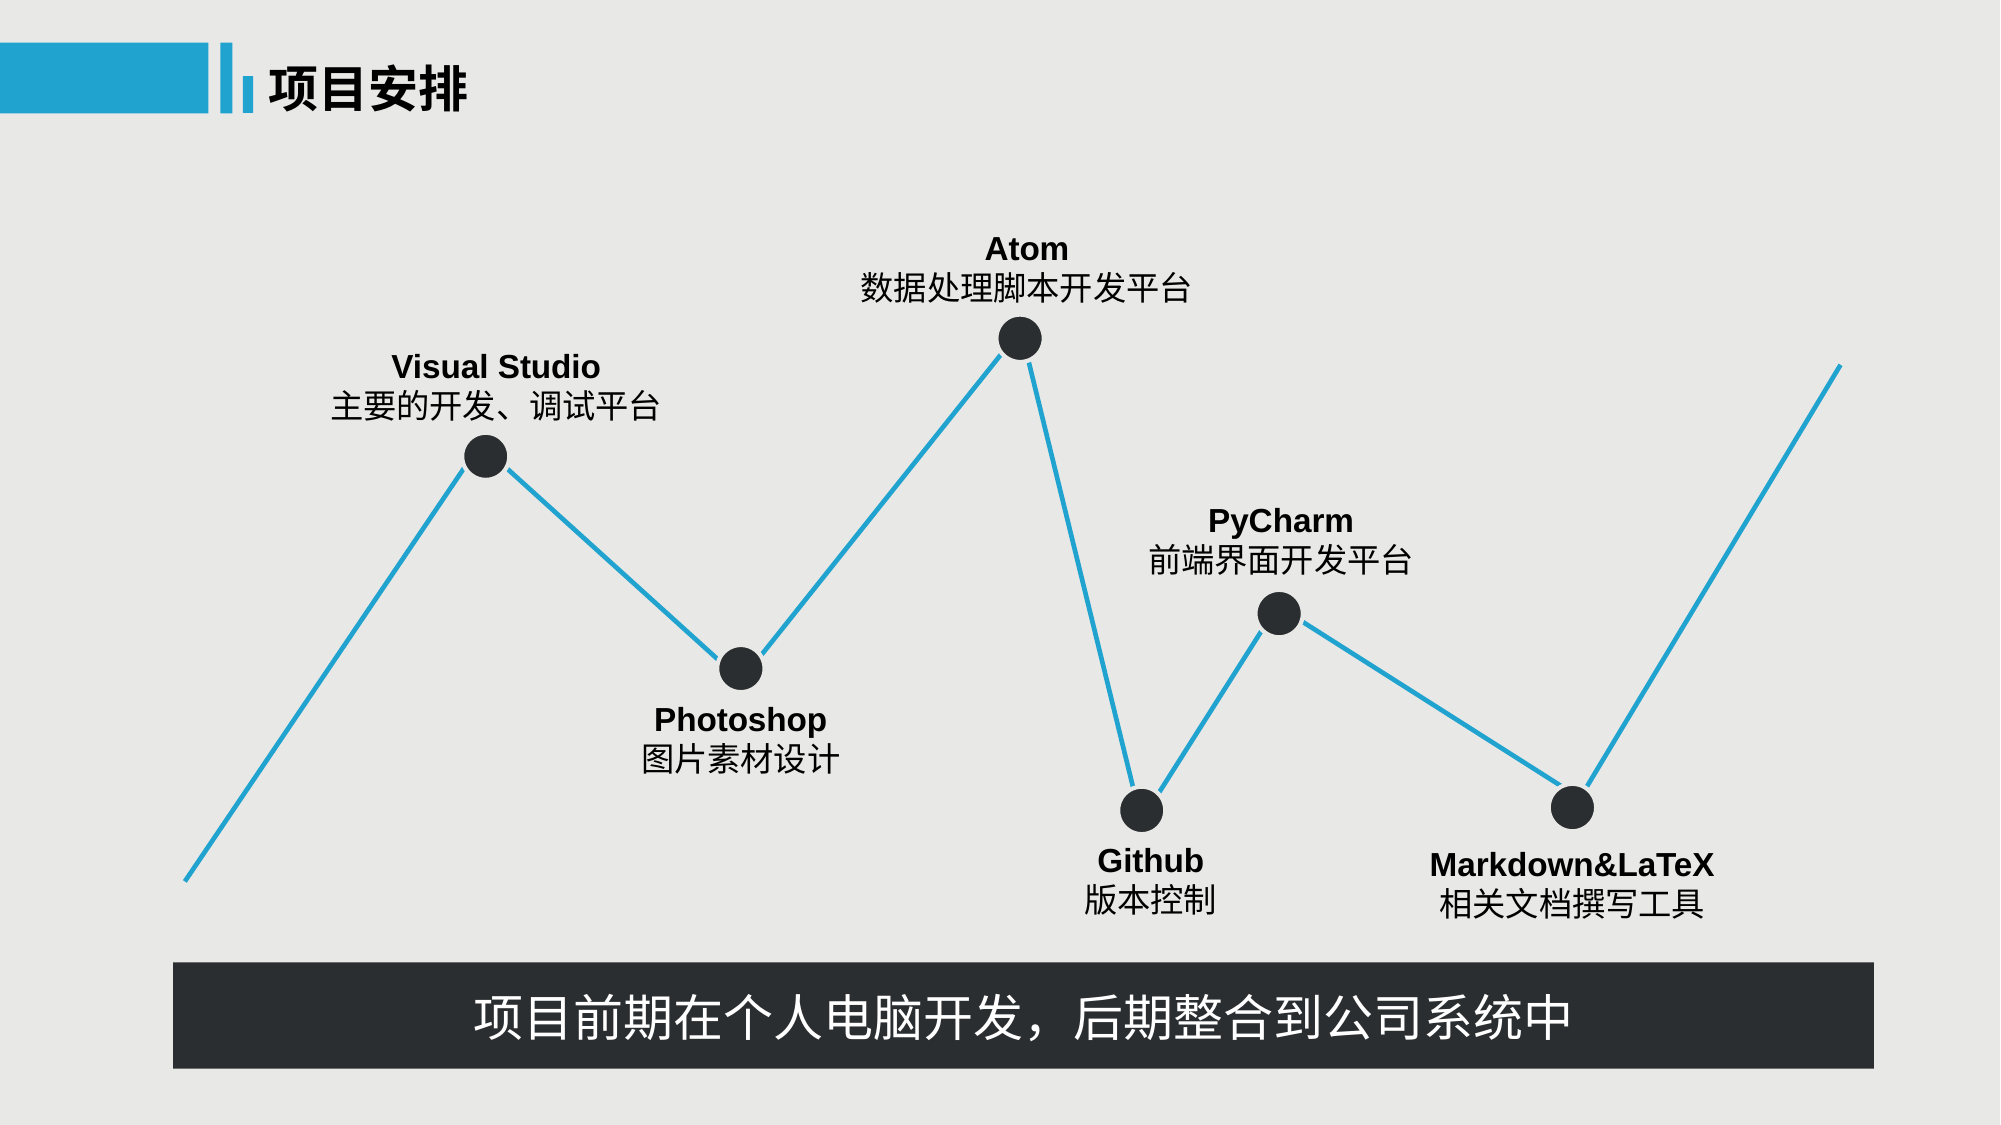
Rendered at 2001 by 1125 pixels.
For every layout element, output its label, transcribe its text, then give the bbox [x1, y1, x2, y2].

text_box [462, 433, 510, 480]
text_box Atom 数据处理脚本开发平台 [841, 219, 1213, 315]
text_box [173, 1054, 1874, 1069]
text_box [173, 962, 1874, 978]
text_box [717, 645, 765, 691]
text_box Visual Studio 主要的开发、调试平台 [310, 338, 682, 433]
text_box [1118, 786, 1166, 831]
text_box [242, 76, 253, 113]
text_box 项目前期在个人电脑开发，后期整合到公司系统中 [173, 978, 1874, 1054]
text_box 项目安排 [253, 49, 705, 125]
text_box Photoshop 图片素材设计 [554, 691, 927, 786]
text_box [1255, 589, 1303, 638]
text_box PyCharm 前端界面开发平台 [1095, 491, 1467, 587]
text_box Markdown&LaTeX 相关文档撰写工具 [1386, 835, 1759, 930]
text_box [220, 42, 233, 114]
text_box [0, 42, 209, 114]
text_box [1548, 783, 1597, 832]
text_box Github 版本控制 [965, 831, 1337, 926]
text_box [996, 315, 1044, 363]
